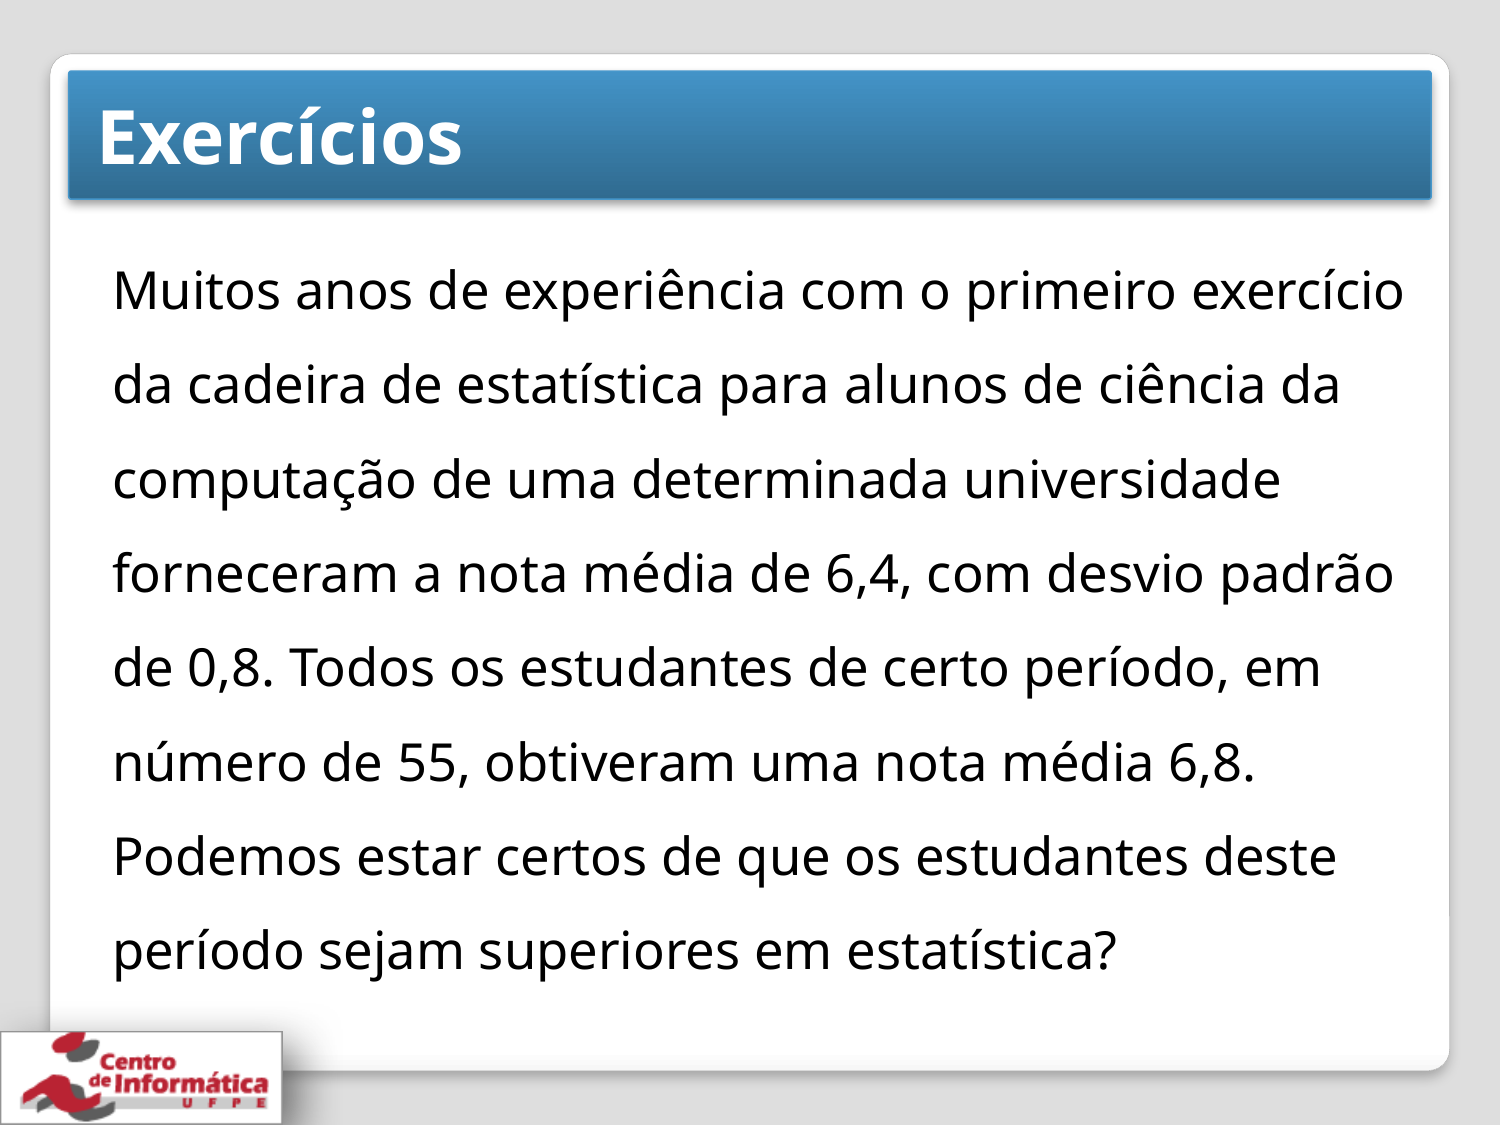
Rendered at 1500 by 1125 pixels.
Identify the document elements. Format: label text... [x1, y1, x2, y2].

picture [0, 1031, 283, 1125]
list Muitos anos de experiência com o primeiro exercício da cadeira de estatística para alunos de ciência da computação de uma determinada universidade forneceram a nota média de 6,4, com desvio padrão de 0,8. Todos os estudantes de certo período, em número de 55, obtiveram uma nota média 6,8. Podemos estar certos de que os estudantes deste período sejam superiores em estatística? [81, 210, 1425, 1009]
title Exercícios [82, 70, 1425, 200]
